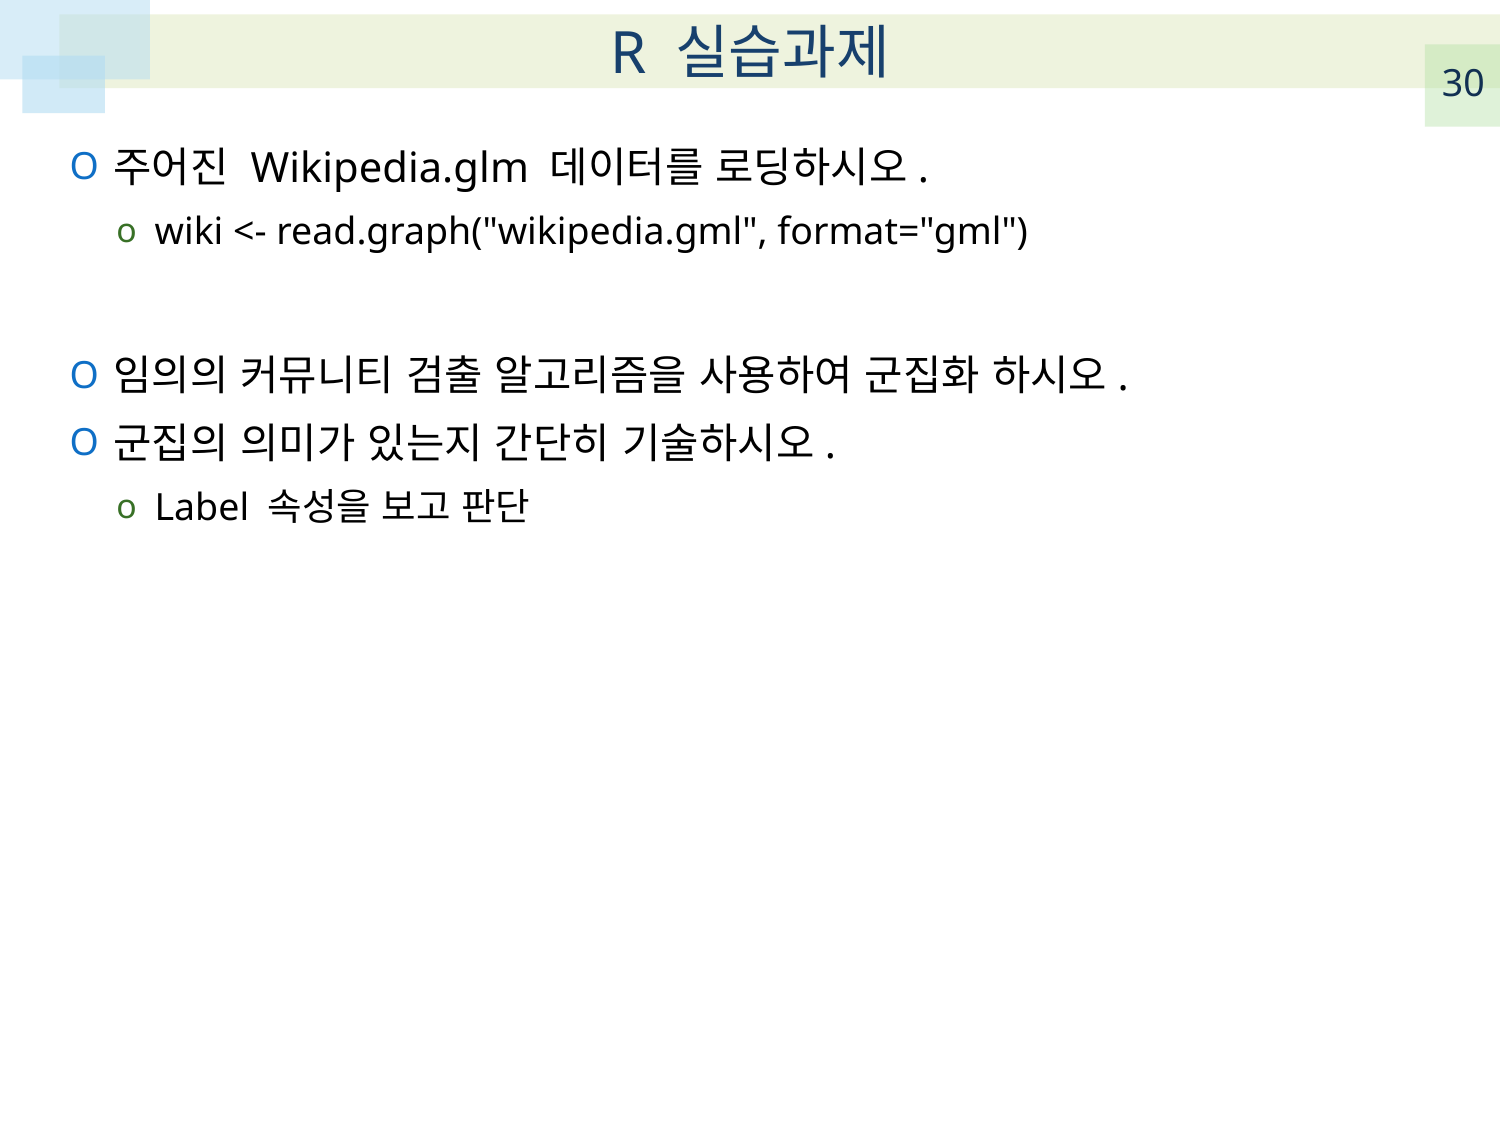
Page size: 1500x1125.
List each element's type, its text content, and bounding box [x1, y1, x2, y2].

title R 실습과제 [75, 13, 1425, 87]
list 주어진 Wikipedia.glm 데이터를 로딩하시오. wiki <- read.graph("wikipedia.gml", format="gml") 임의의 커뮤니티 검출 알고리즘을 사용하여 군집화 하시오. 군집의 의미가 있는지 간단히 기술하시오. Label 속성을 보고 판단 [54, 127, 1446, 1064]
